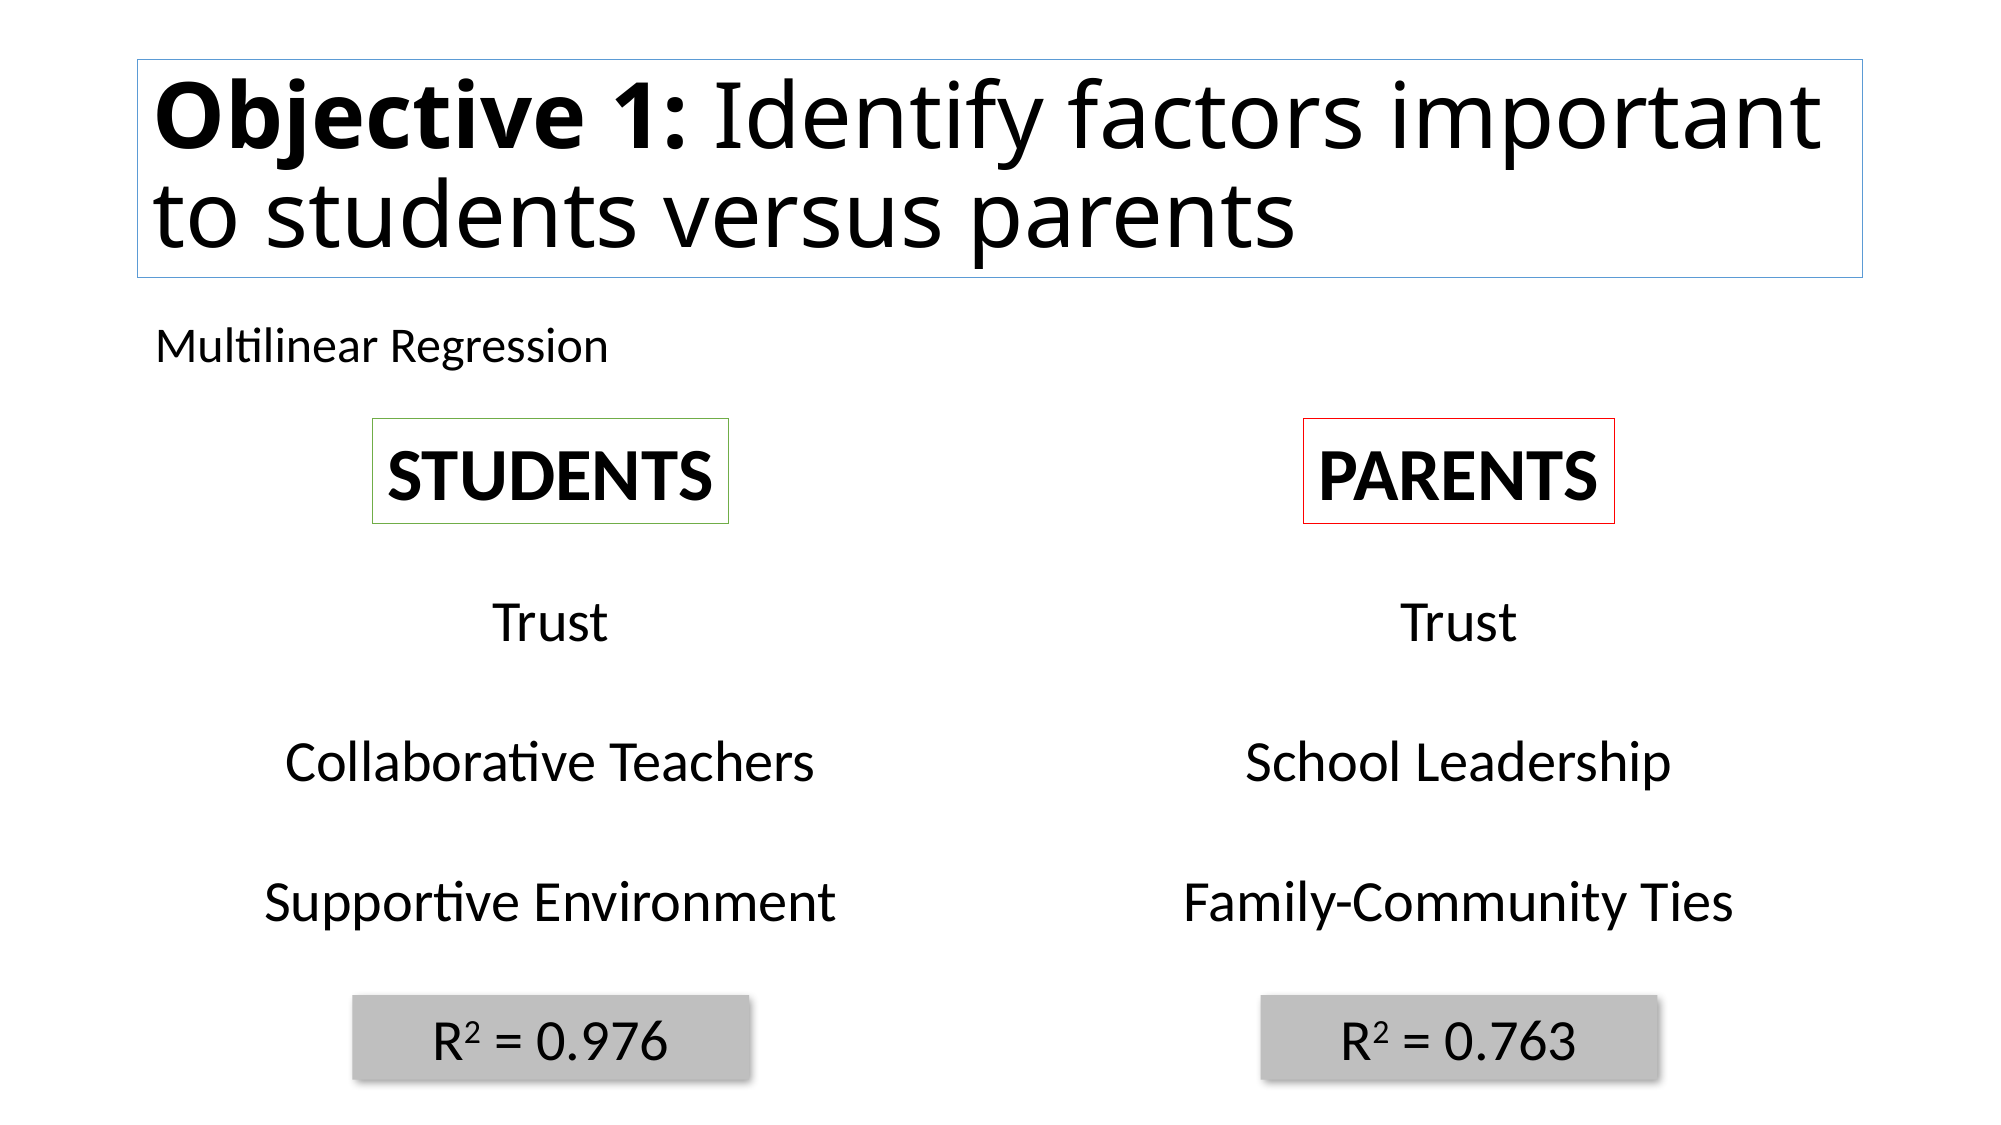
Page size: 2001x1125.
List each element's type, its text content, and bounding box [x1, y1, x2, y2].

text_box R2 = 0.763 [1260, 995, 1658, 1080]
text_box R2 = 0.976 [352, 995, 750, 1080]
title Objective 1: Identify factors important to students versus parents [137, 59, 1863, 278]
text_box Multilinear Regression [140, 304, 625, 380]
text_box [243, 418, 1757, 945]
